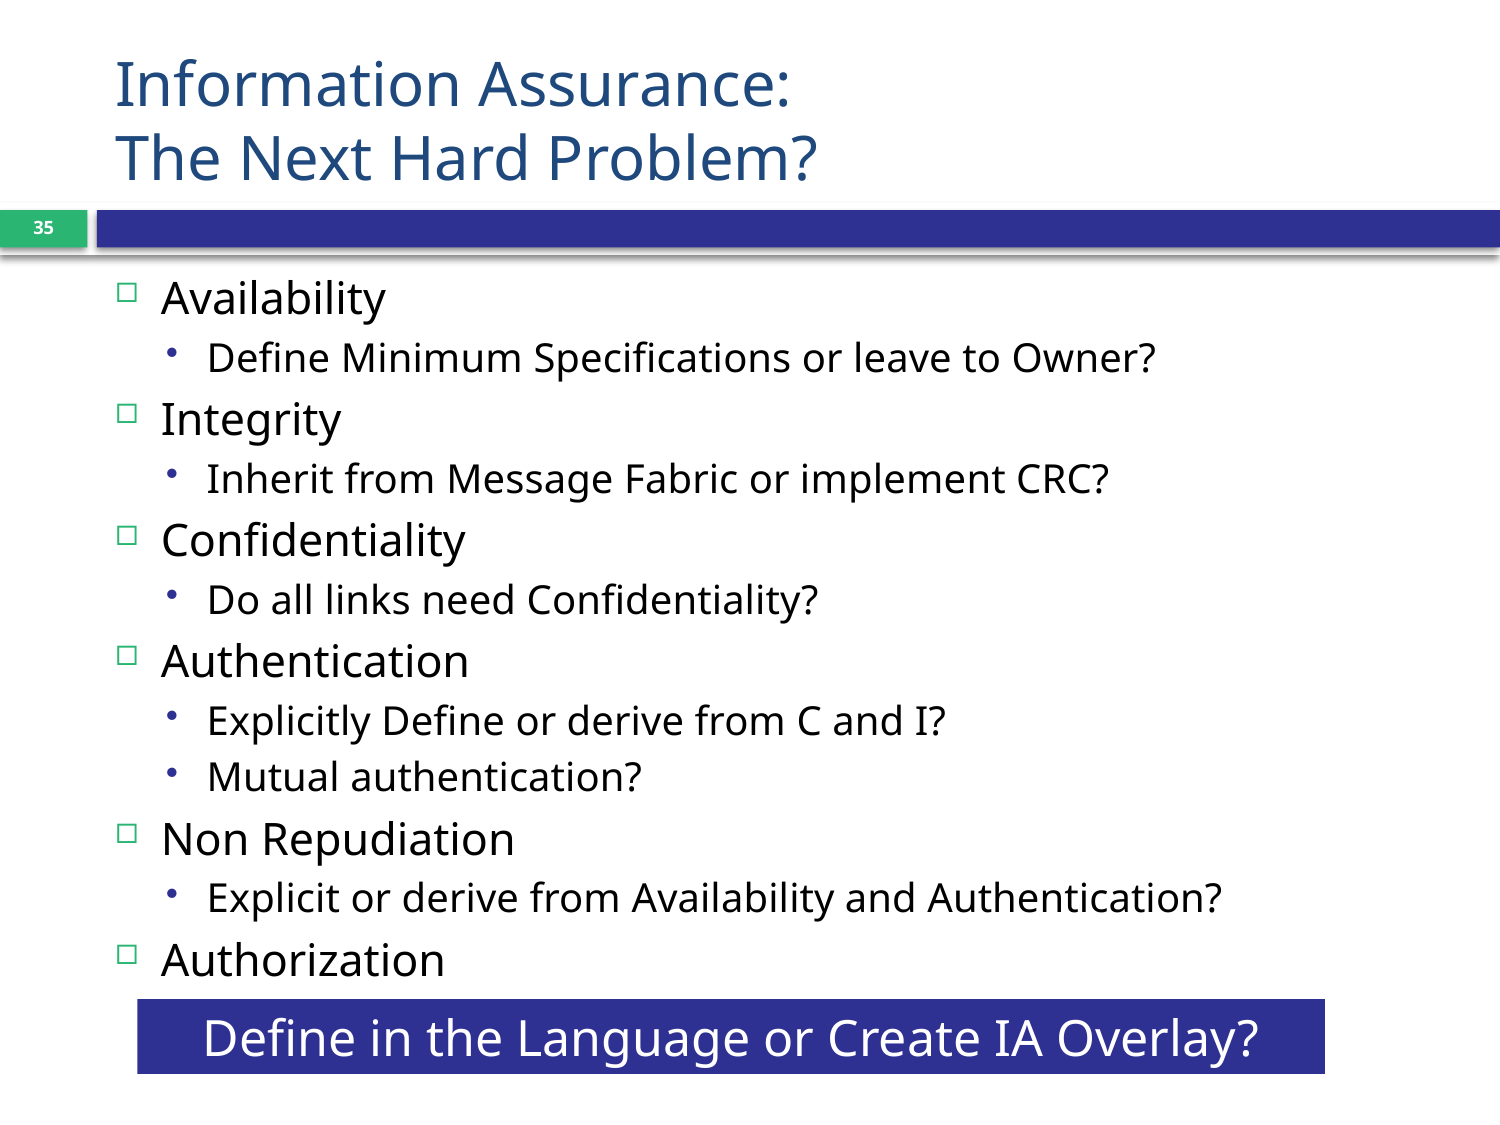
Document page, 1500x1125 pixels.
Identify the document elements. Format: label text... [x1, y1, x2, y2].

list Availability Define Minimum Specifications or leave to Owner? Integrity Inherit from Message Fabric or implement CRC? Confidentiality Do all links need Confidentiality? Authentication Explicitly Define or derive from C and I? Mutual authentication? Non Repudiation Explicit or derive from Availability and Authentication? Authorization [100, 262, 1438, 1000]
text_box Define in the Language or Create IA Overlay? [137, 999, 1325, 1074]
title Information Assurance: The Next Hard Problem? [100, 37, 1438, 200]
slide_number 35 [0, 208, 88, 249]
